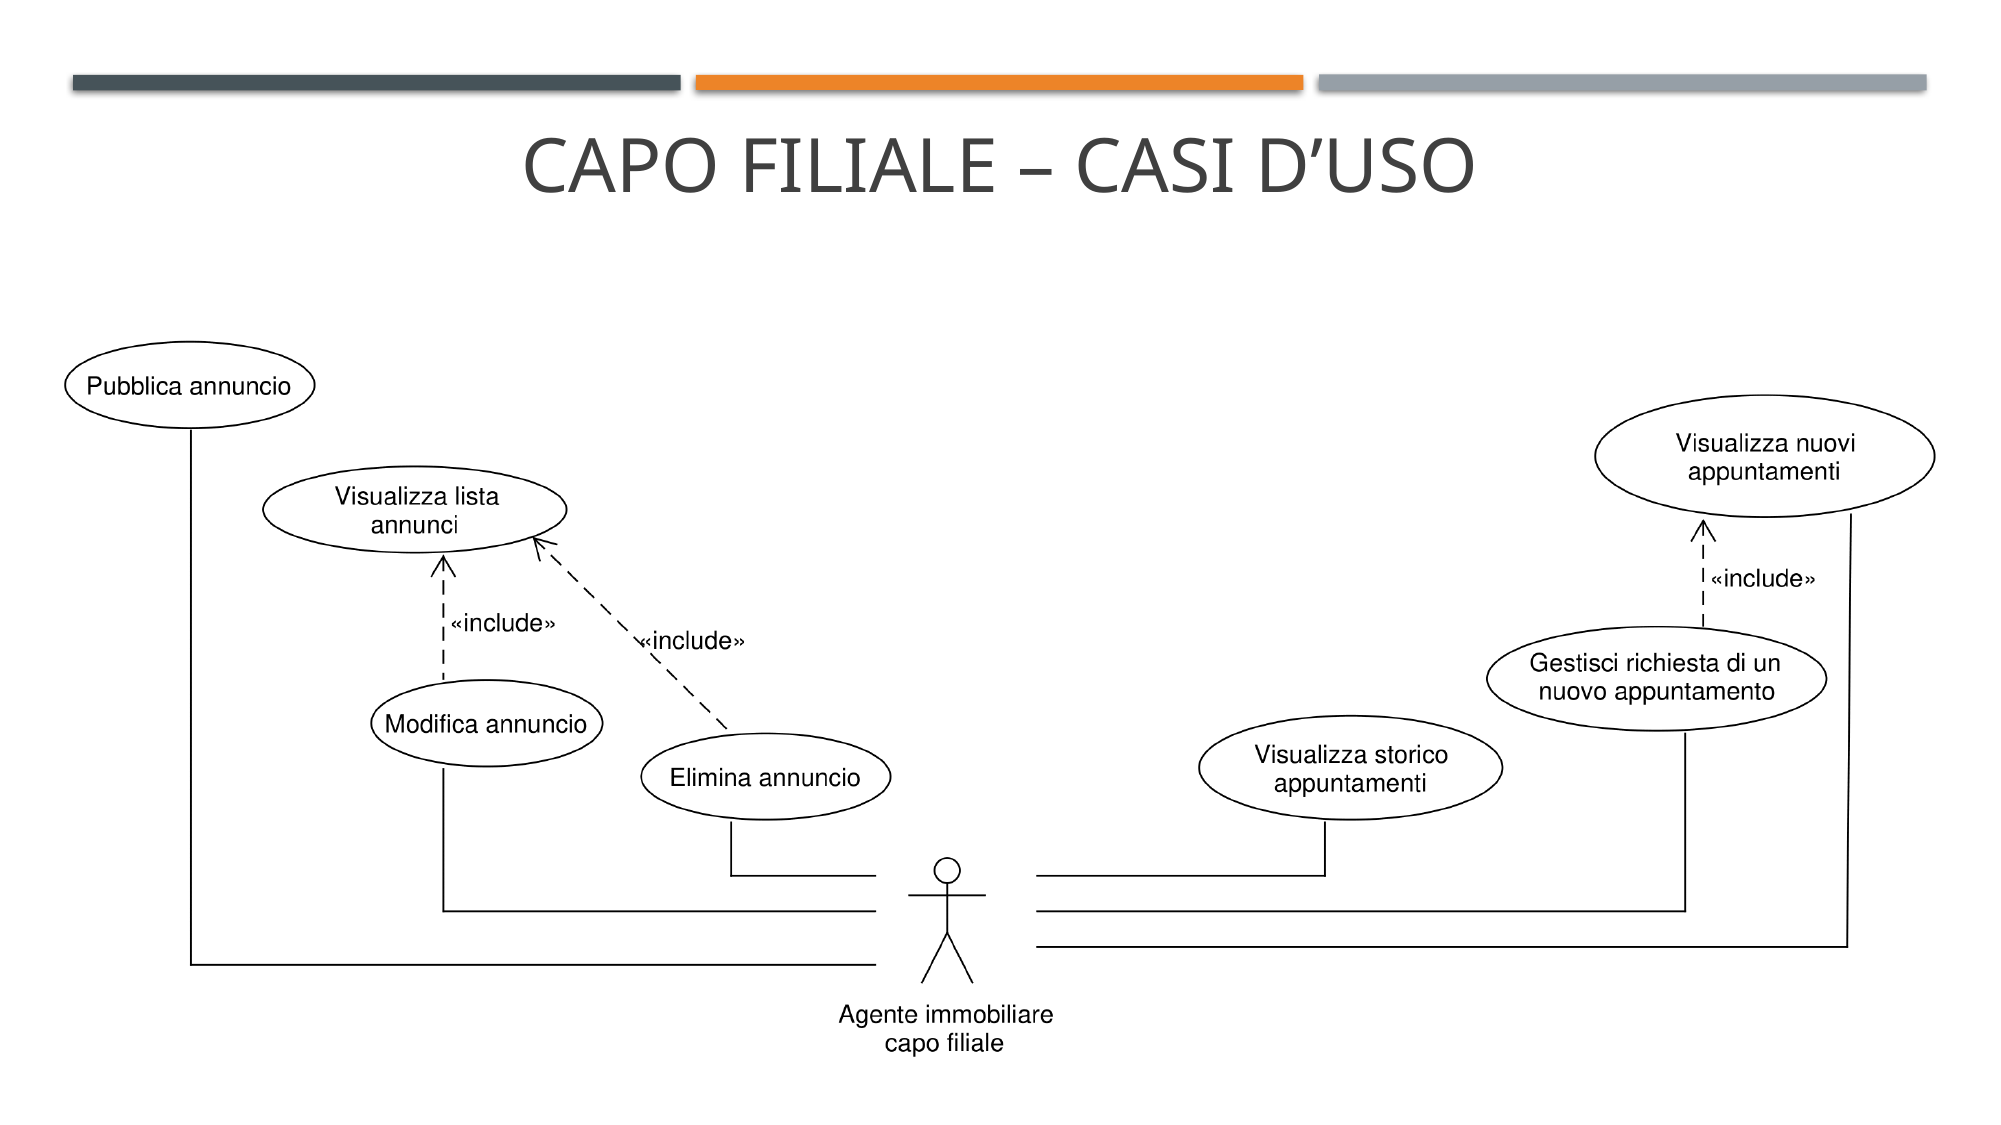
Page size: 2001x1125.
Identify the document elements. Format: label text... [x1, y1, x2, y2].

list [27, 304, 1973, 1107]
title CAPO FILIALE – CASI D’USO [95, 92, 1905, 215]
